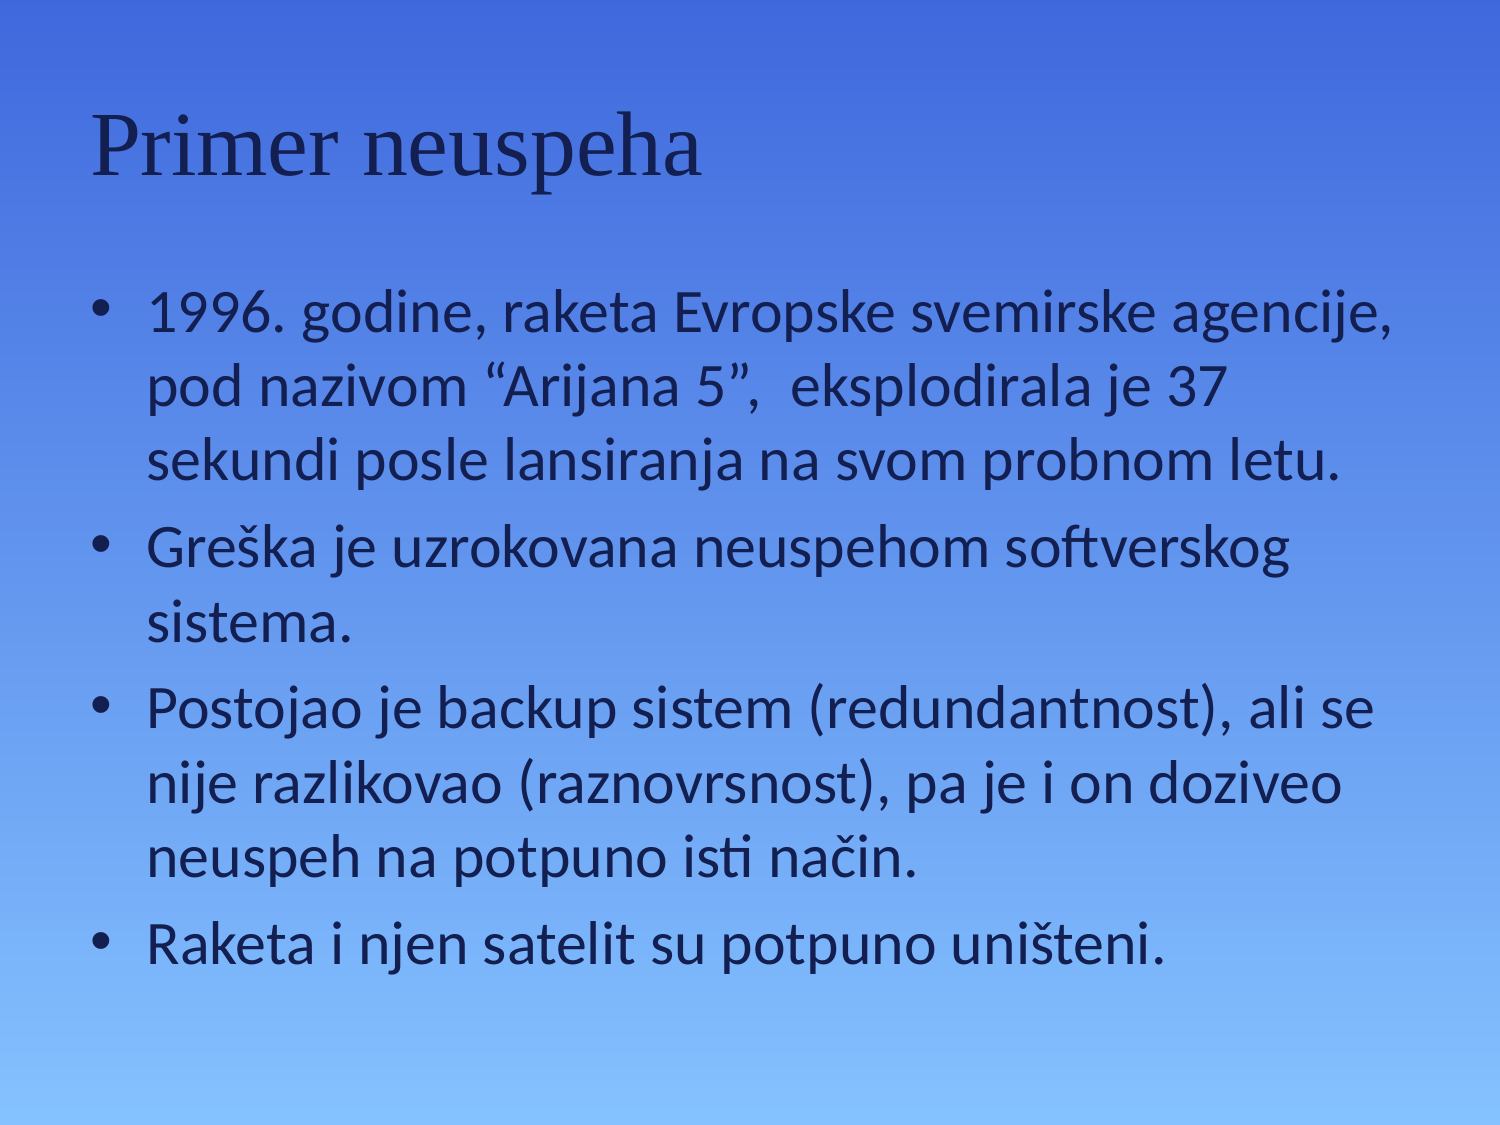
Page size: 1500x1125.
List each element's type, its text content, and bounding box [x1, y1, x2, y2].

title Primer neuspeha [75, 45, 1425, 233]
list 1996. godine, raketa Evropske svemirske agencije, pod nazivom “Arijana 5”, eksplodirala je 37 sekundi posle lansiranja na svom probnom letu. Greška je uzrokovana neuspehom softverskog sistema. Postojao je backup sistem (redundantnost), ali se nije razlikovao (raznovrsnost), pa je i on doziveo neuspeh na potpuno isti način. Raketa i njen satelit su potpuno uništeni. [75, 262, 1425, 1005]
